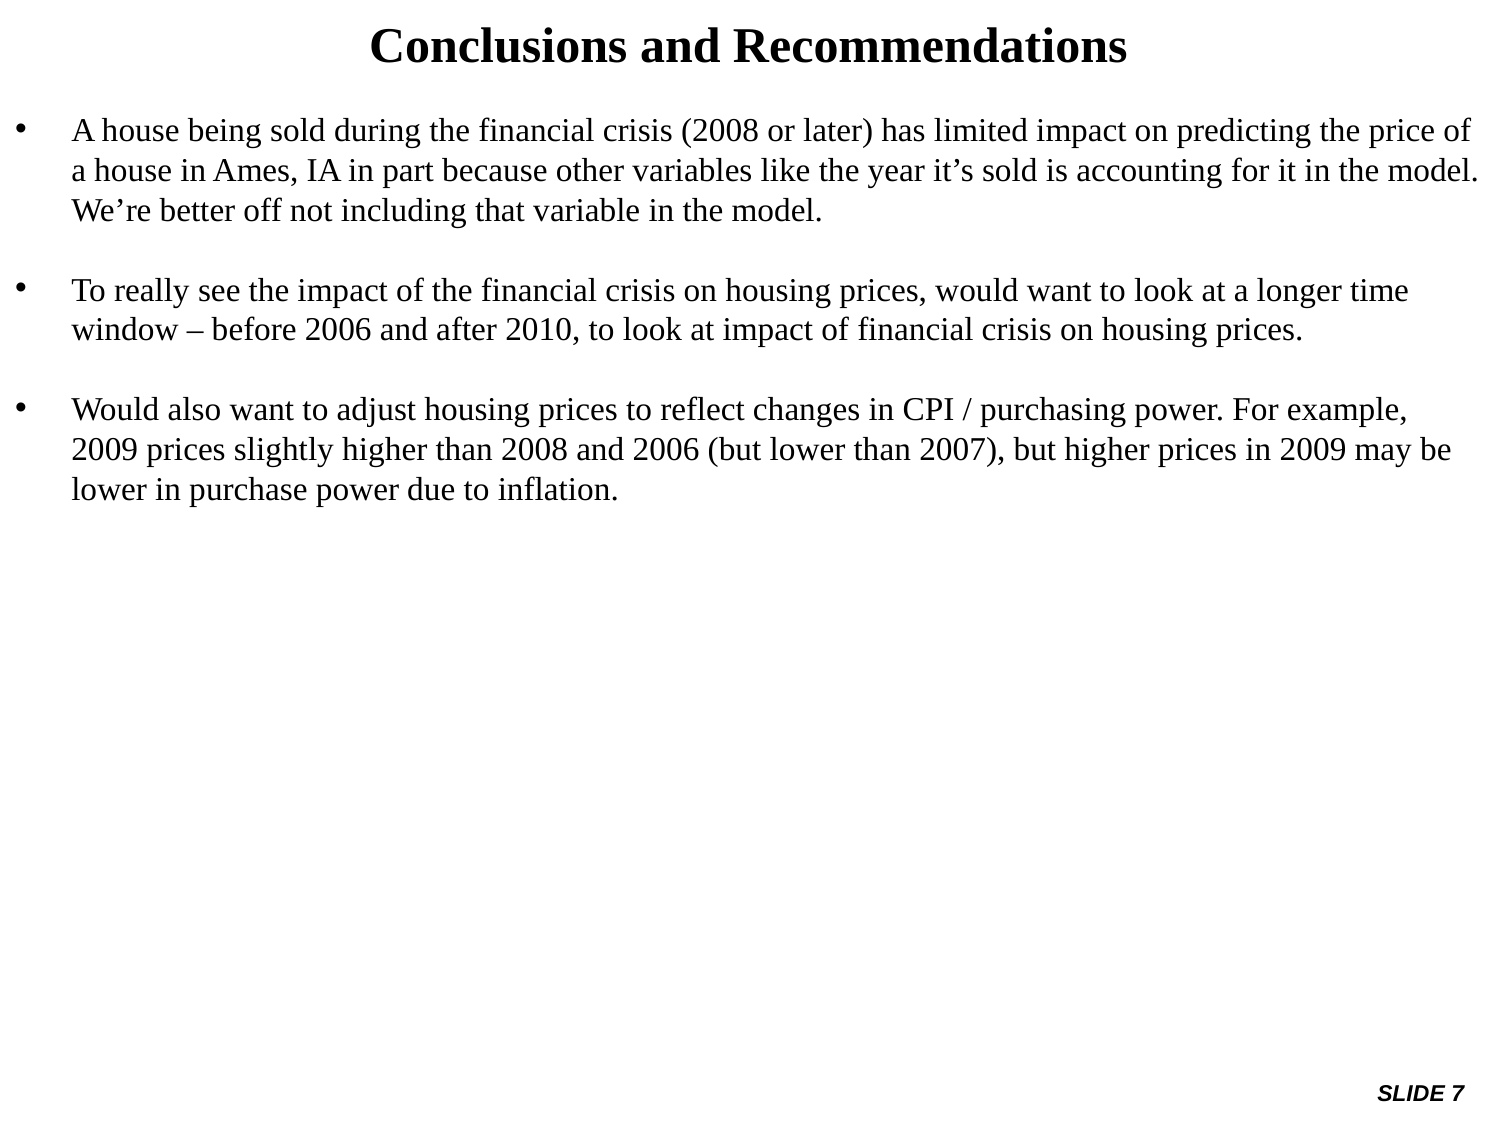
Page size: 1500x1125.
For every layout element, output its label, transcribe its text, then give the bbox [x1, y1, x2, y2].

text_box Conclusions and Recommendations A house being sold during the financial crisis (2008 or later) has limited impact on predicting the price of a house in Ames, IA in part because other variables like the year it’s sold is accounting for it in the model. We’re better off not including that variable in the model. To really see the impact of the financial crisis on housing prices, would want to look at a longer time window – before 2006 and after 2010, to look at impact of financial crisis on housing prices. Would also want to adjust housing prices to reflect changes in CPI / purchasing power. For example, 2009 prices slightly higher than 2008 and 2006 (but lower than 2007), but higher prices in 2009 may be lower in purchase power due to inflation. [0, 5, 1497, 515]
